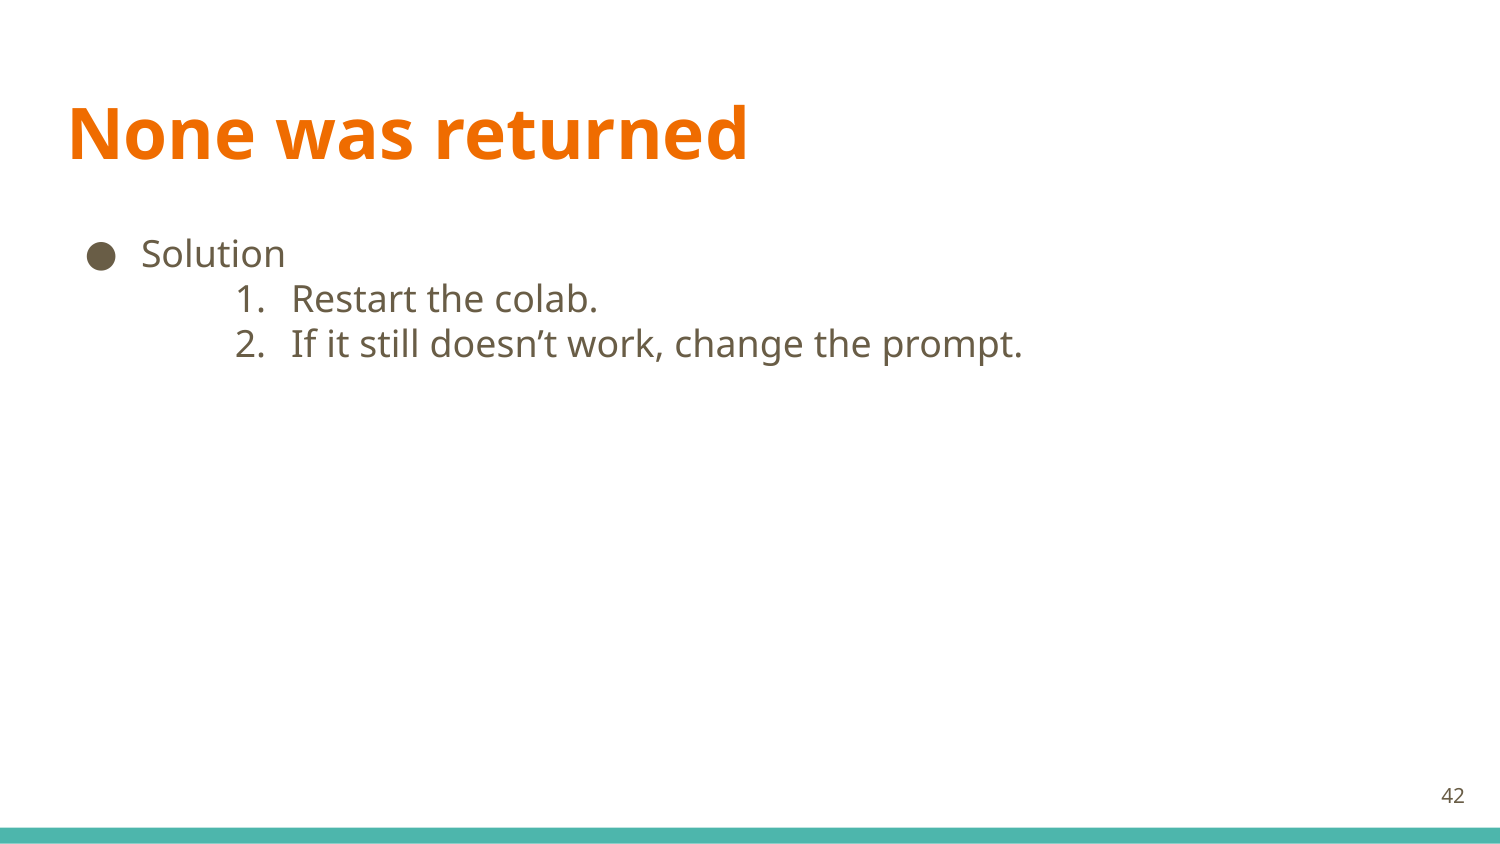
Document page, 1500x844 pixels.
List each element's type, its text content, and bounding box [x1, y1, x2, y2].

title None was returned [51, 72, 1449, 189]
list Solution Restart the colab. If it still doesn’t work, change the prompt. [51, 207, 1449, 750]
slide_number ‹#› [1389, 764, 1480, 830]
